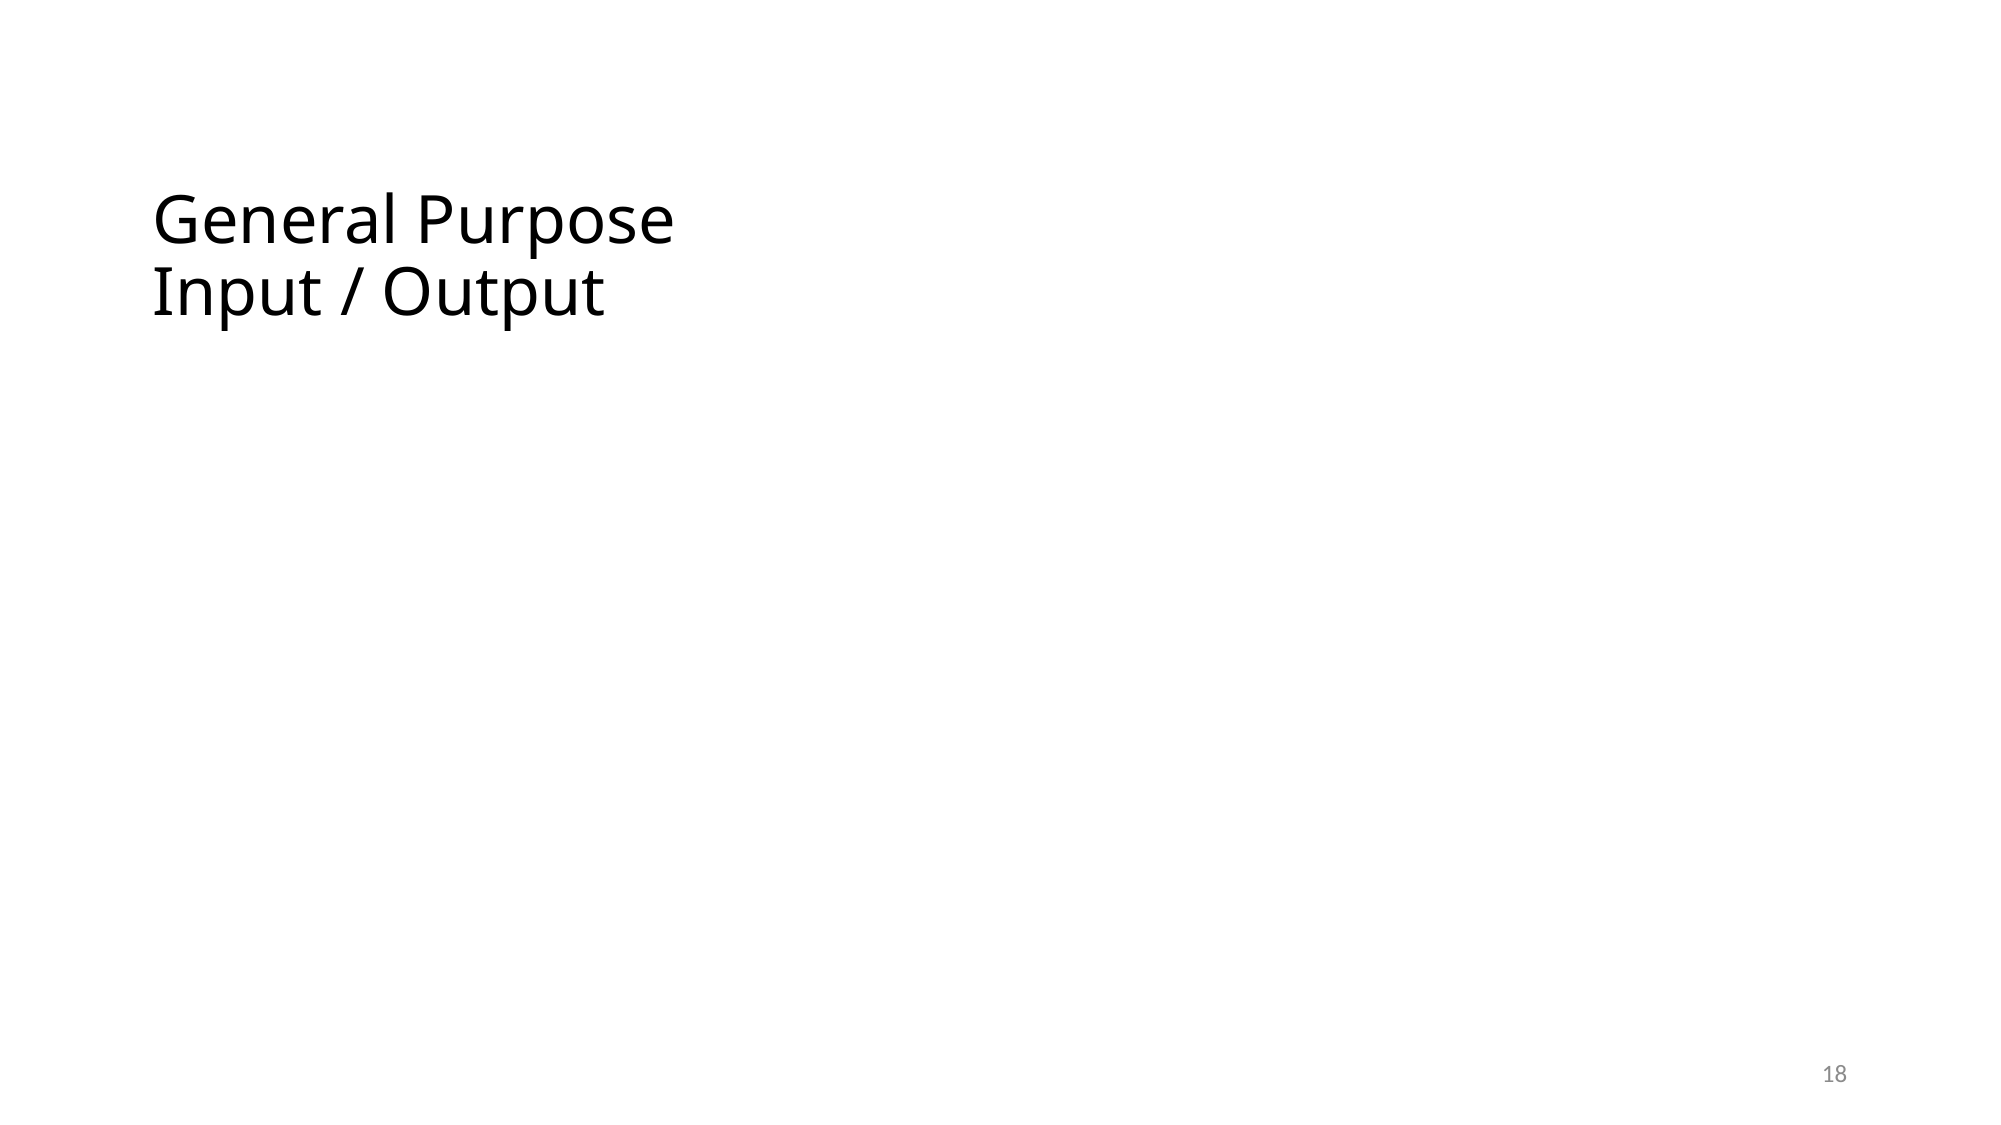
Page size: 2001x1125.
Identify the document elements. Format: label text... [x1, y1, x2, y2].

title General Purpose Input / Output [137, 75, 783, 338]
slide_number 18 [1412, 1042, 1863, 1103]
